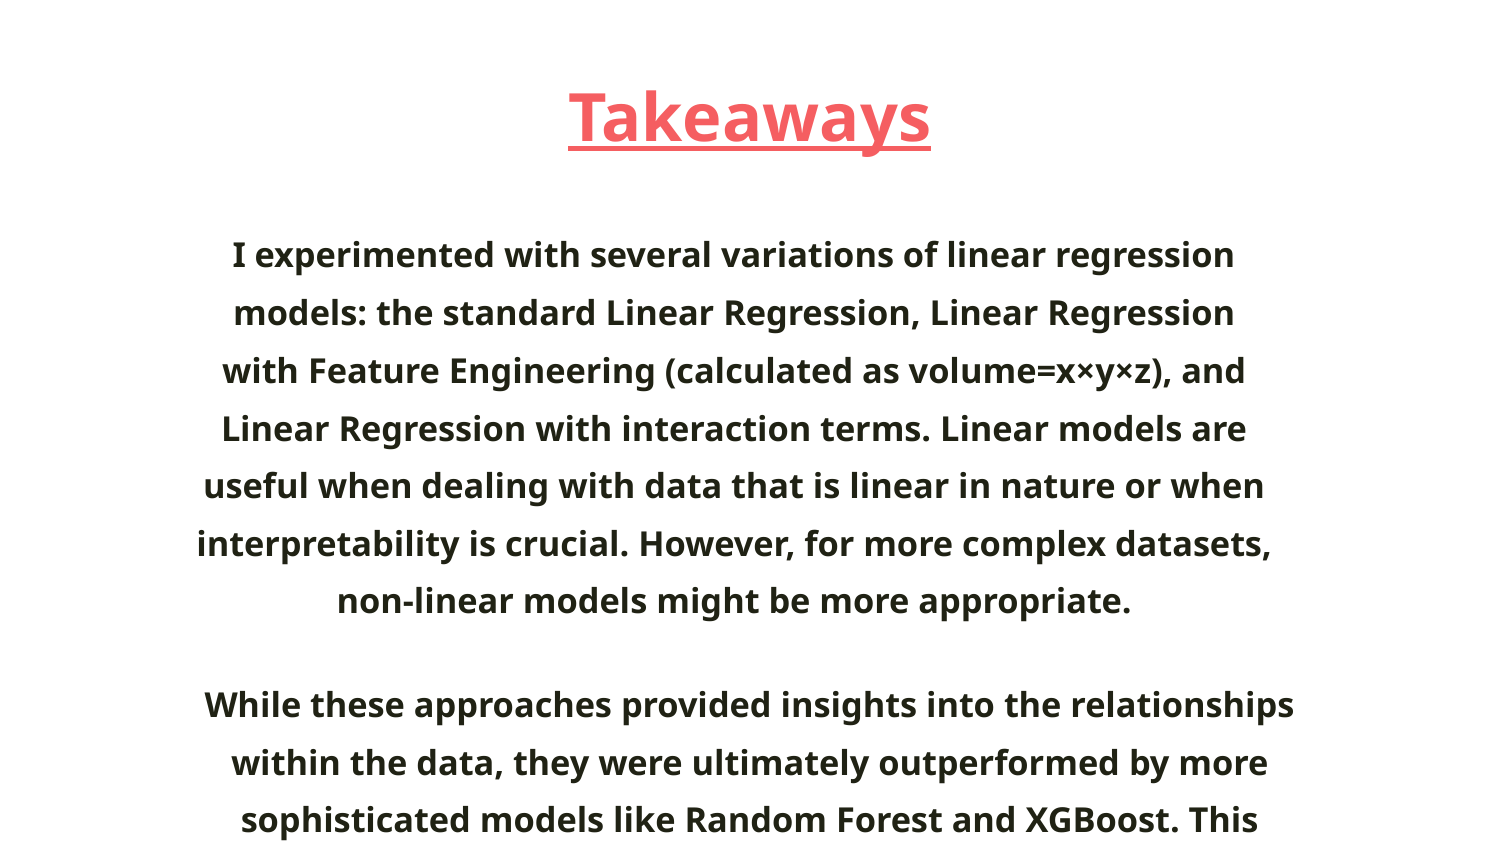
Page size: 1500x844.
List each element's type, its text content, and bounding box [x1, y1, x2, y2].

text_box Takeaways [366, 26, 1134, 202]
text_box I experimented with several variations of linear regression models: the standard Linear Regression, Linear Regression with Feature Engineering (calculated as volume=x×y×z), and Linear Regression with interaction terms. Linear models are useful when dealing with data that is linear in nature or when interpretability is crucial. However, for more complex datasets, non-linear models might be more appropriate. While these approaches provided insights into the relationships within the data, they were ultimately outperformed by more sophisticated models like Random Forest and XGBoost. This highlights the importance of exploring both feature engineering and non-linear models to fully capture the complexity of the dataset. [178, 202, 1322, 751]
